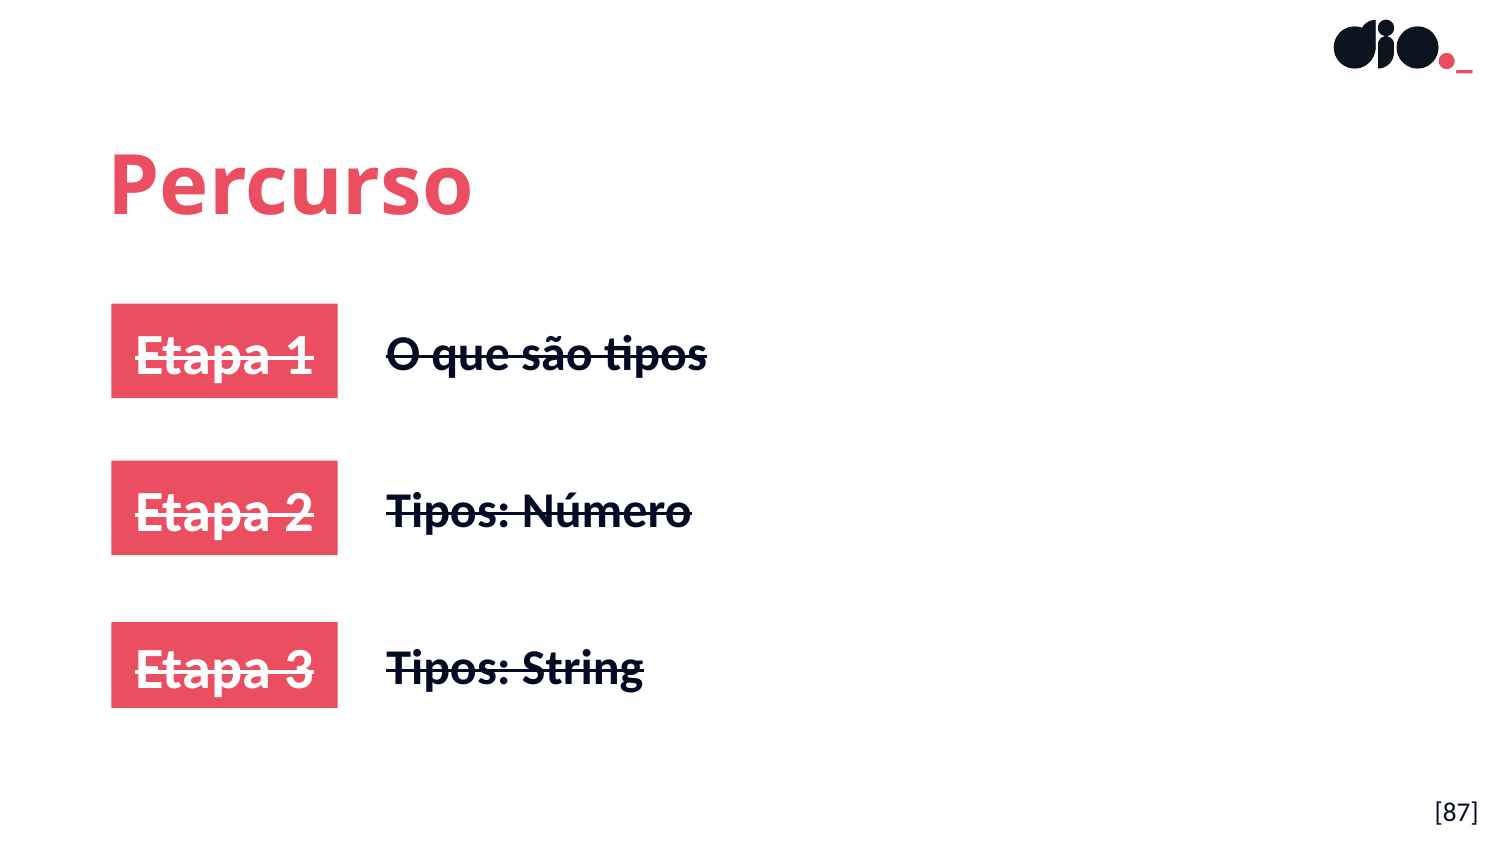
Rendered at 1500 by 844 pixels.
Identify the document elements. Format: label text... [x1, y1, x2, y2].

slide_number [87] [1403, 779, 1494, 844]
picture [1333, 19, 1473, 74]
text_box Etapa 3 [111, 622, 338, 708]
text_box Tipos: Número [371, 470, 1384, 546]
text_box Percurso [92, 104, 1309, 243]
text_box Etapa 1 [111, 303, 338, 399]
text_box O que são tipos [371, 313, 1384, 389]
text_box Etapa 2 [111, 460, 338, 556]
text_box Tipos: String [371, 627, 1384, 703]
